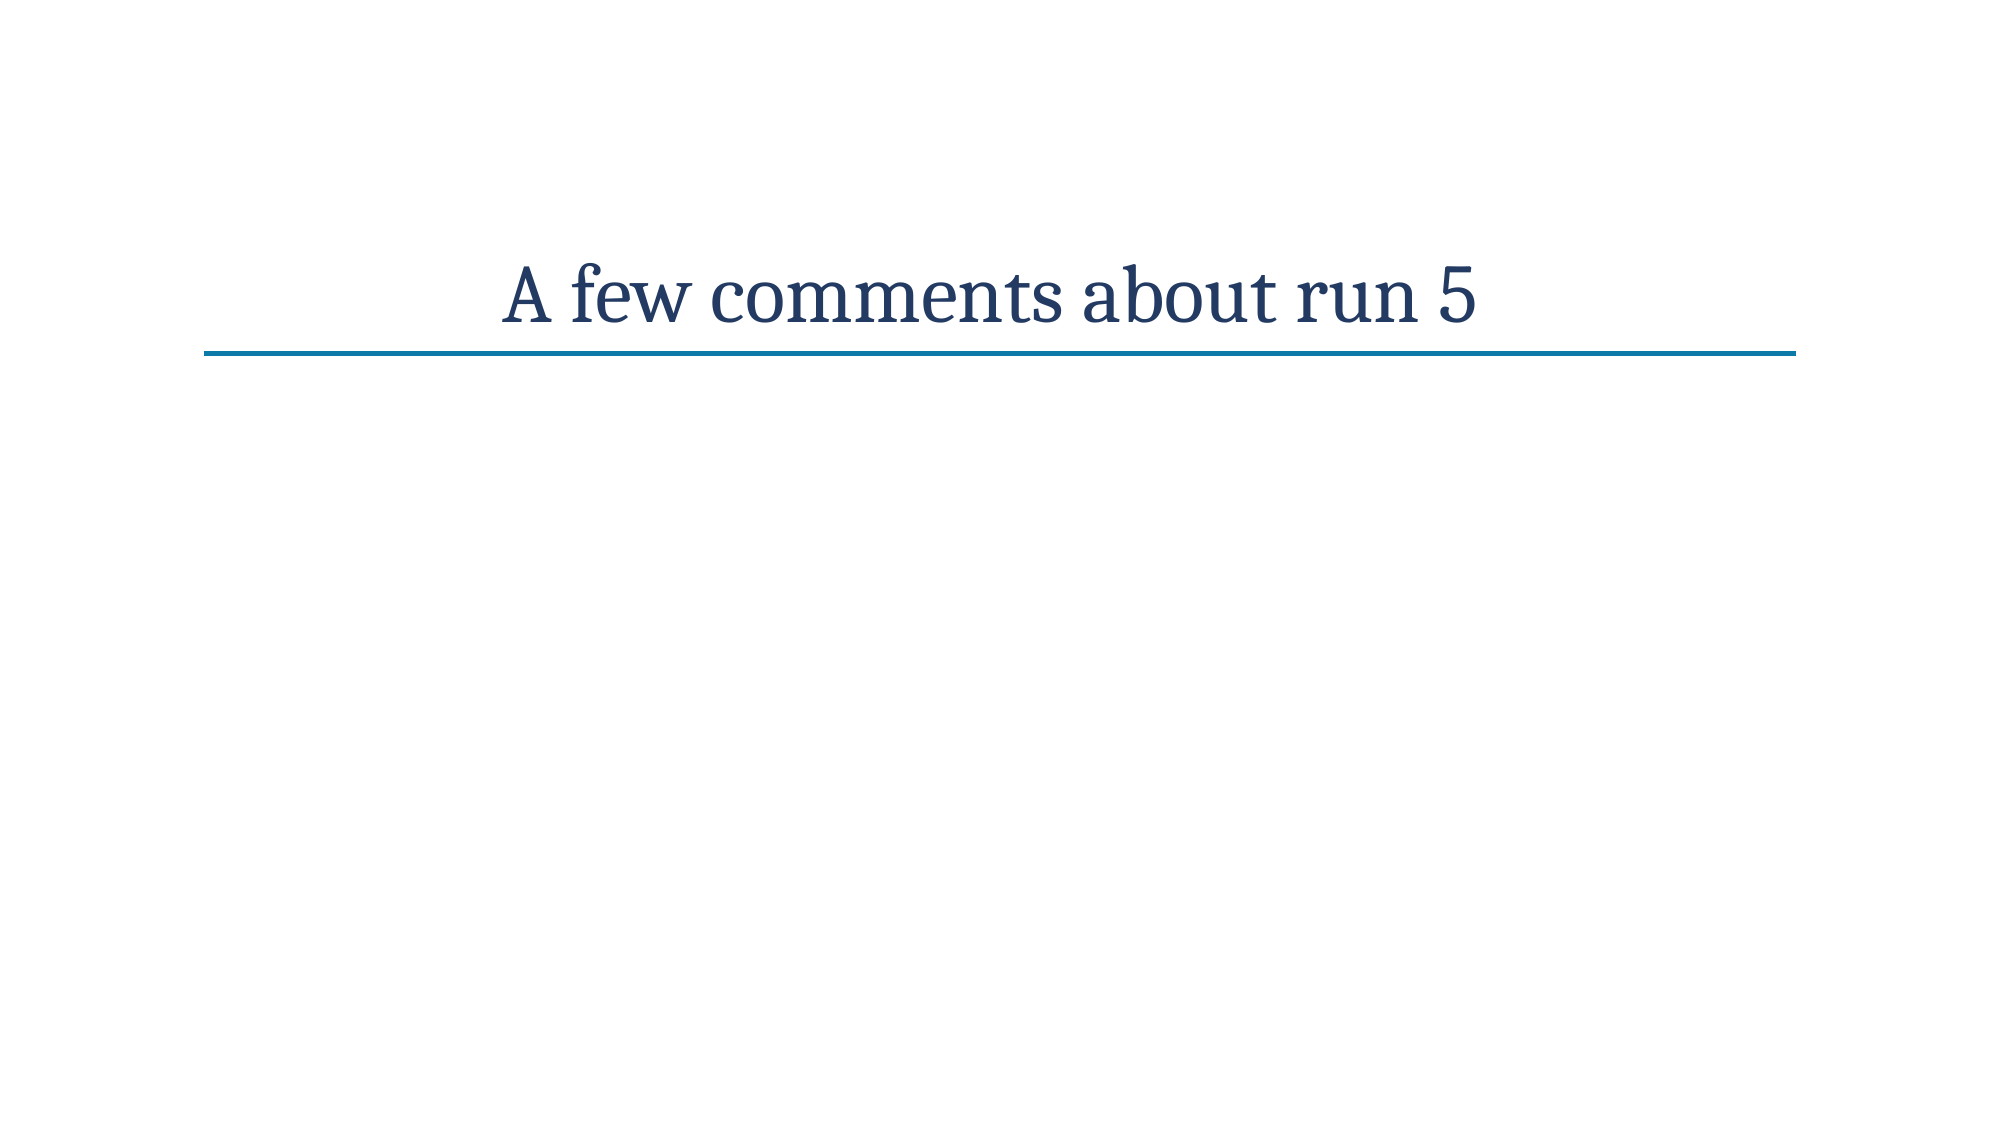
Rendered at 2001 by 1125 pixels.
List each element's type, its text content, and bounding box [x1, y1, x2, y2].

text_box A few comments about run 5 [301, 283, 1702, 298]
